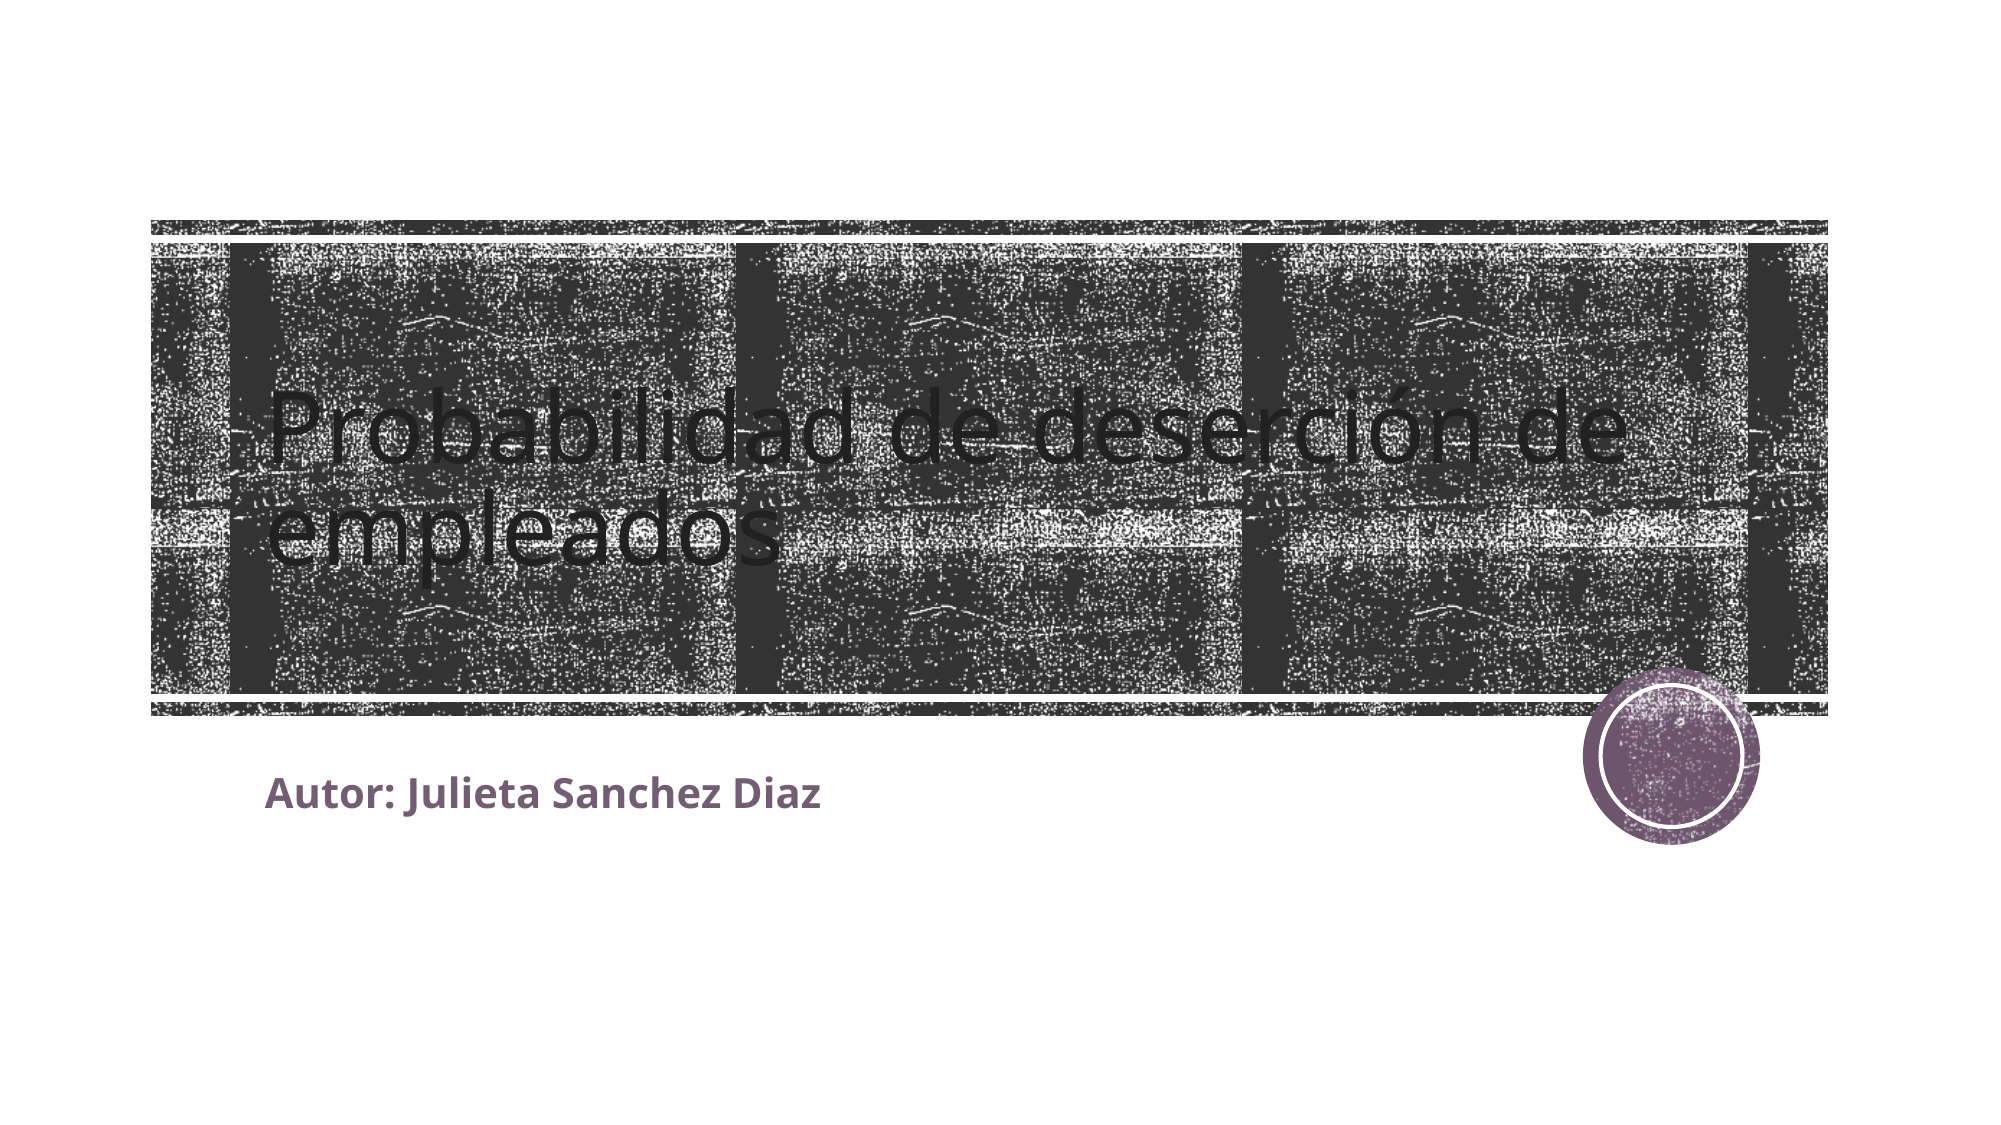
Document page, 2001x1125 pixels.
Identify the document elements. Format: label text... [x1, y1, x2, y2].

title Probabilidad de deserción de empleados [249, 234, 1808, 733]
subtitle Autor: Julieta Sanchez Diaz [249, 765, 1219, 863]
